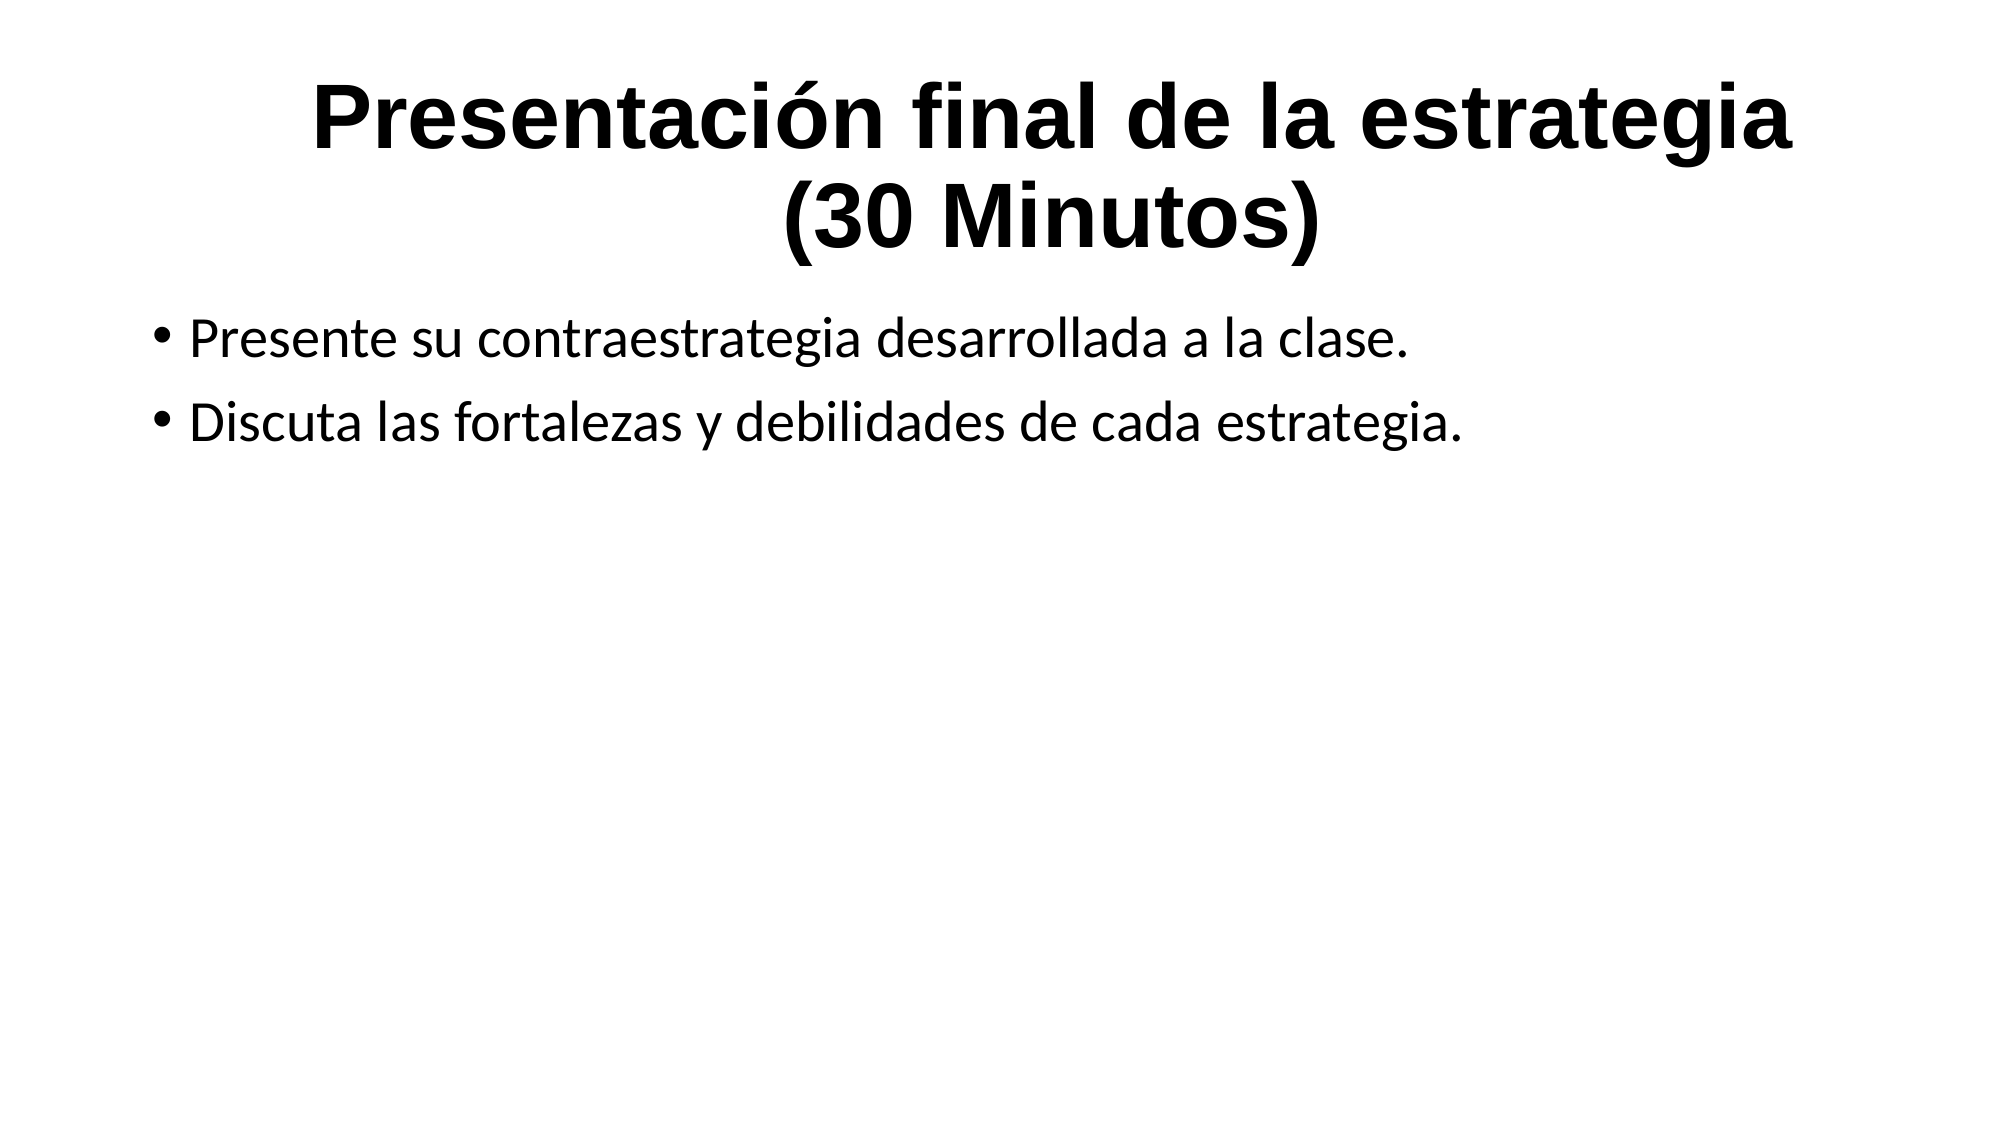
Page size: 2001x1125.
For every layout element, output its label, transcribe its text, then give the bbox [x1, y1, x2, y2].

title Presentación final de la estrategia (30 Minutos) [242, 59, 1863, 278]
list Presente su contraestrategia desarrollada a la clase. Discuta las fortalezas y debilidades de cada estrategia. [137, 299, 1863, 1014]
